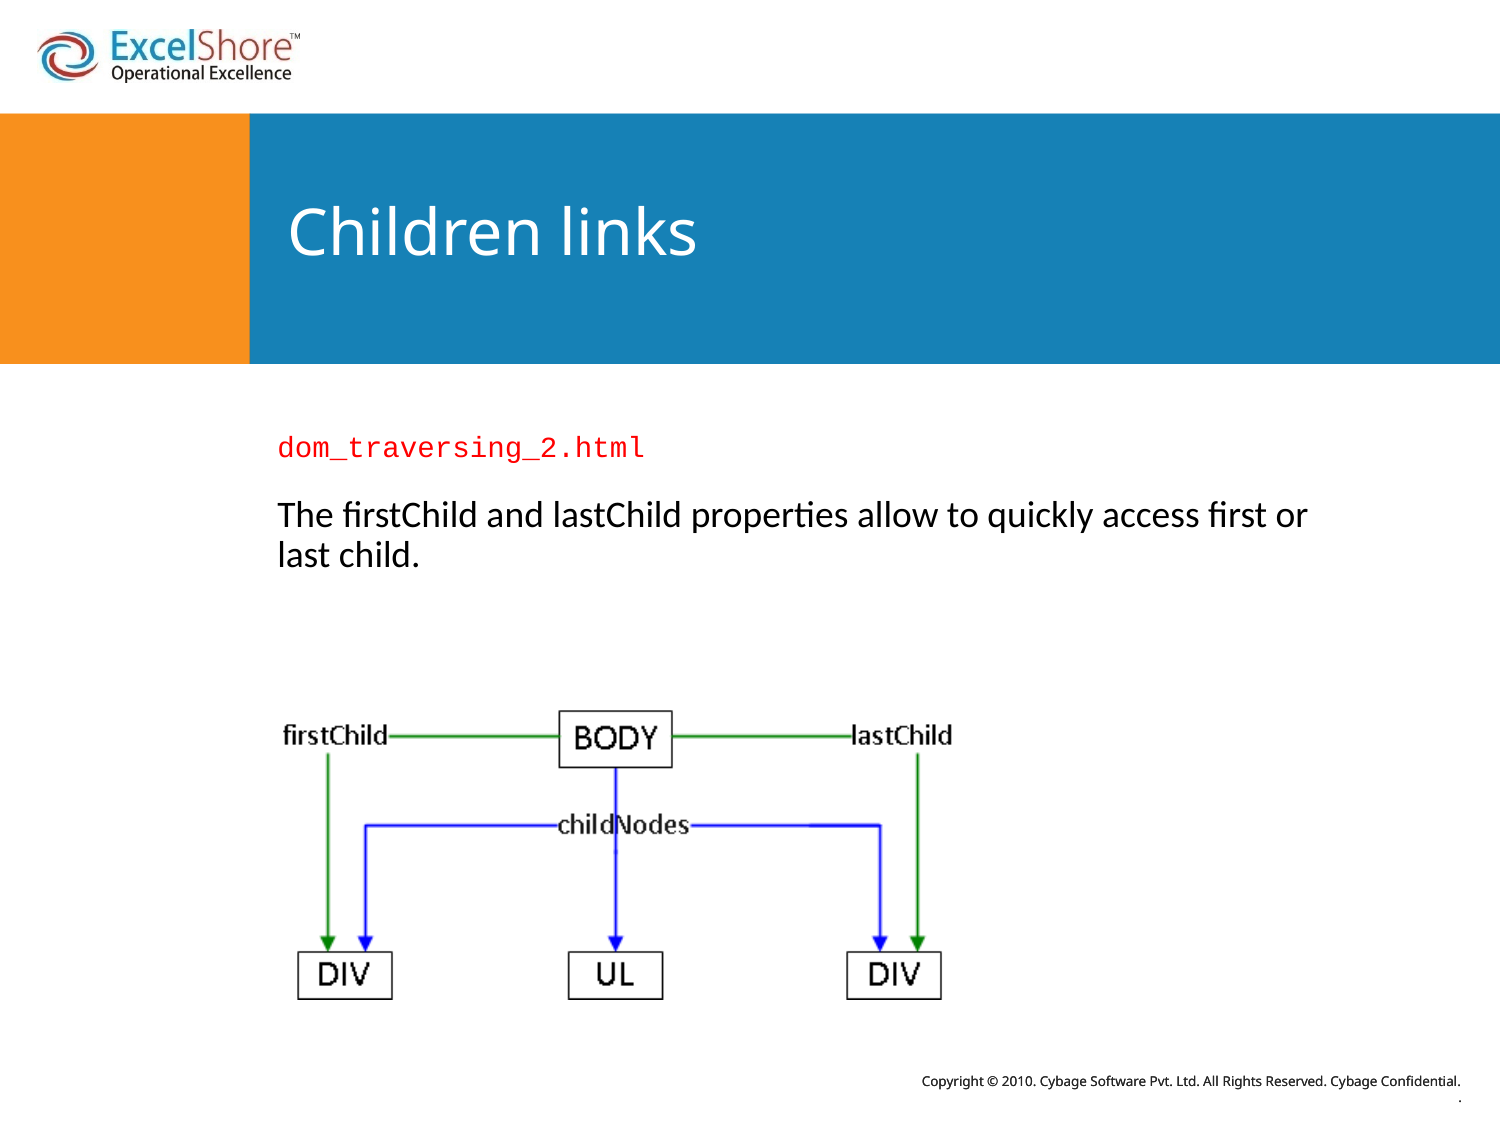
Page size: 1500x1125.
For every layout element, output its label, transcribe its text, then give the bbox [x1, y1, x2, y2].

title Children links [272, 183, 1463, 277]
picture [282, 709, 953, 1001]
picture [37, 29, 300, 83]
text_box dom_traversing_2.html The firstChild and lastChild properties allow to quickly access first or last child. [262, 424, 1375, 584]
